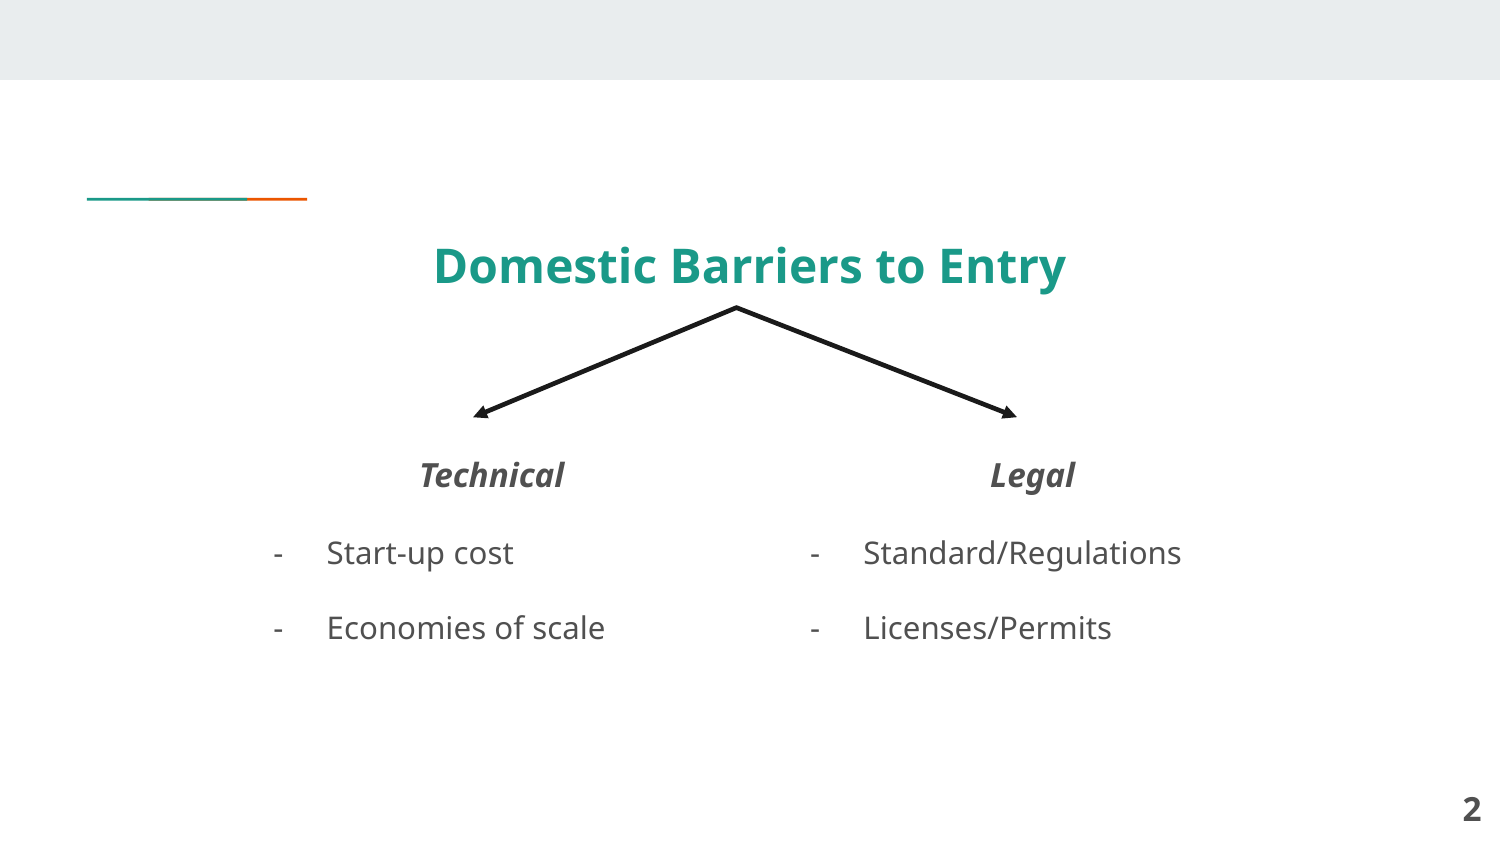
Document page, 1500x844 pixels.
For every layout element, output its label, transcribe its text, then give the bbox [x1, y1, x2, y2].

list Domestic Barriers to Entry [119, 212, 1381, 717]
text_box Technical Start-up cost Economies of scale [236, 439, 695, 702]
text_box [472, 307, 733, 418]
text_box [735, 306, 1018, 418]
text_box Legal Standard/Regulations Licenses/Permits [773, 439, 1292, 702]
text_box 2 [1444, 772, 1500, 843]
